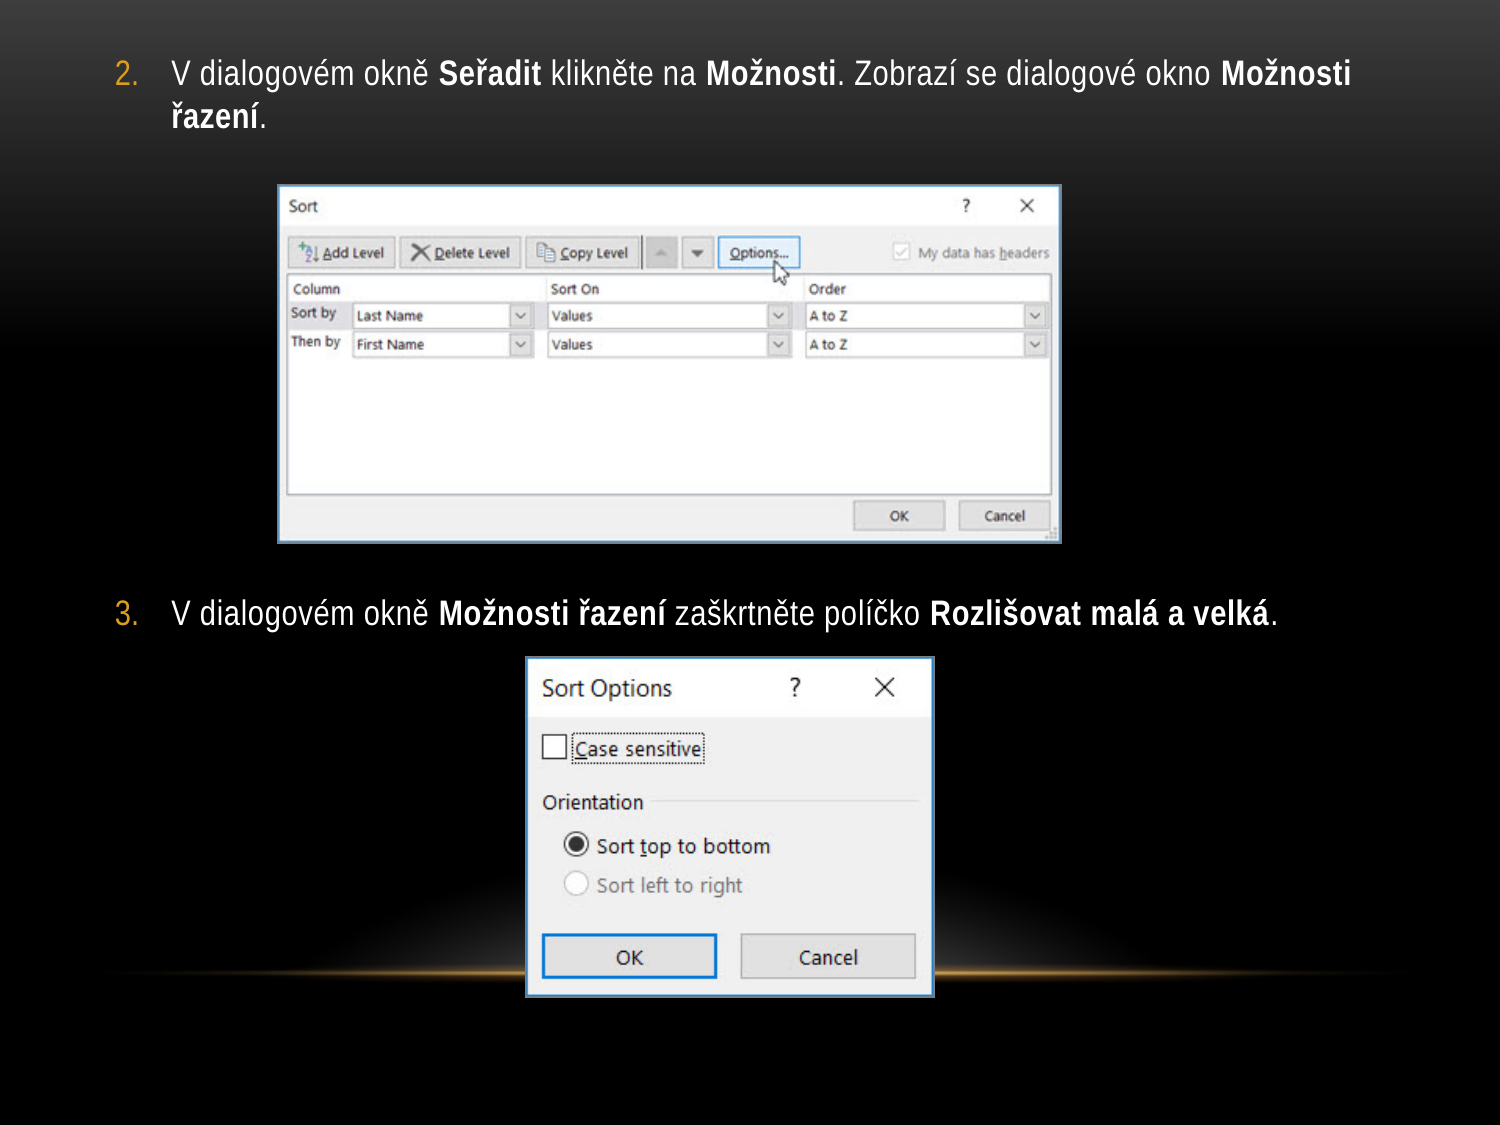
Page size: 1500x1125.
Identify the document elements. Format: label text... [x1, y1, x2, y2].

list V dialogovém okně Seřadit klikněte na Možnosti. Zobrazí se dialogové okno Možnosti řazení. V dialogovém okně Možnosti řazení zaškrtněte políčko Rozlišovat malá a velká. [99, 42, 1400, 938]
picture [0, 0, 1500, 1125]
